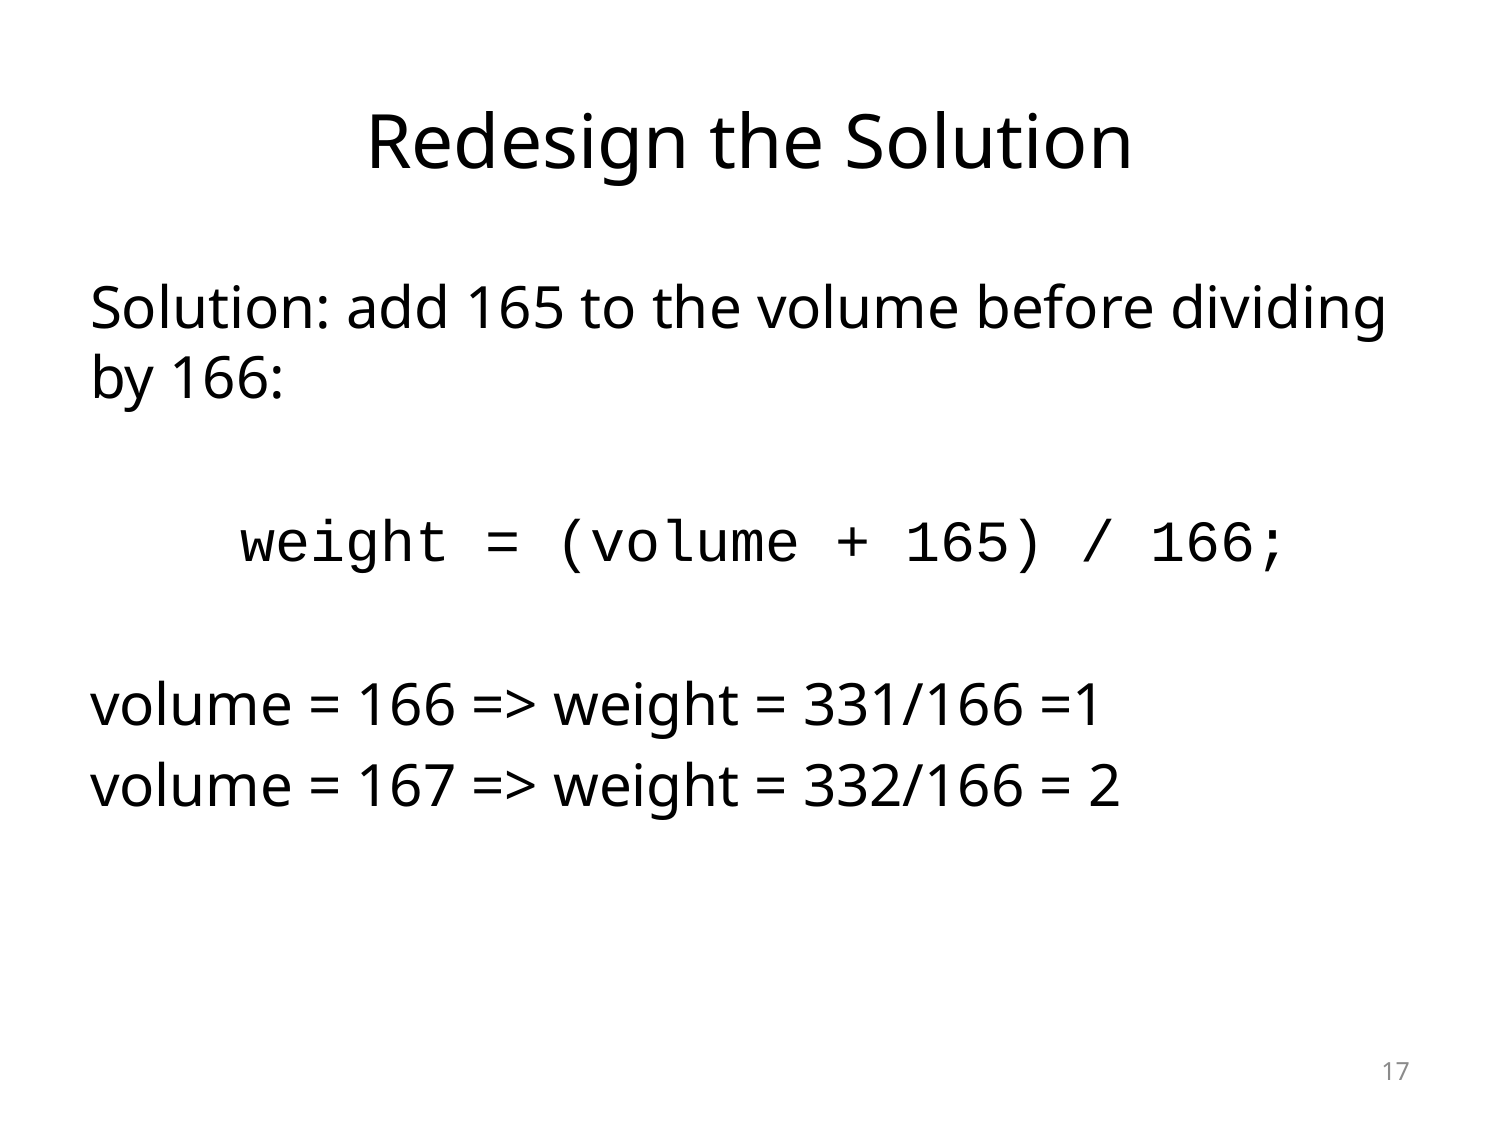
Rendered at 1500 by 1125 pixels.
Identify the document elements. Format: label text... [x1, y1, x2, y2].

slide_number 17 [1074, 1042, 1425, 1103]
title Redesign the Solution [75, 45, 1425, 233]
list Solution: add 165 to the volume before dividing by 166: weight = (volume + 165) / 166; volume = 166 => weight = 331/166 =1 volume = 167 => weight = 332/166 = 2 [75, 262, 1425, 1005]
